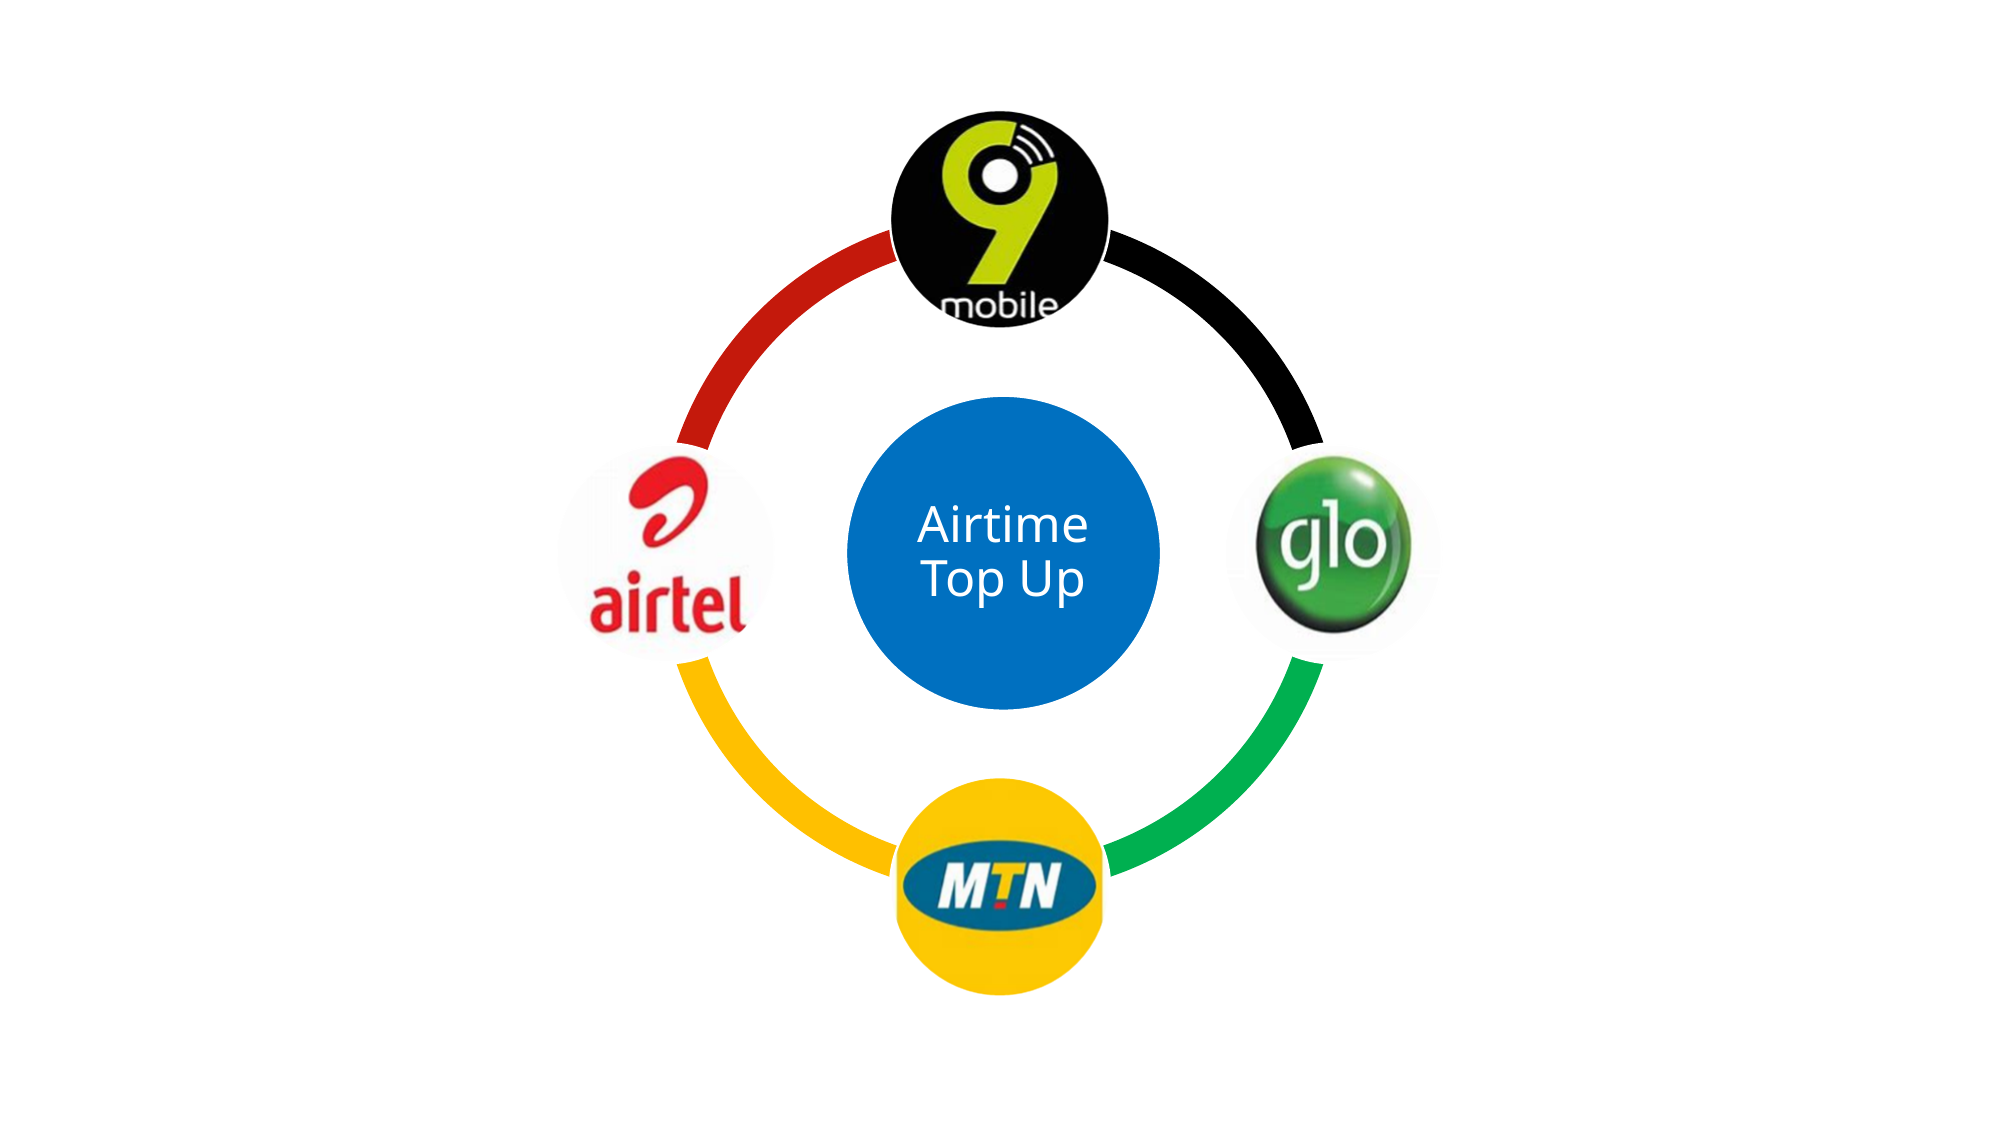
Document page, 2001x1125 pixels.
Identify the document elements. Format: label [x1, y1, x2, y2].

text_box [333, 108, 1667, 998]
